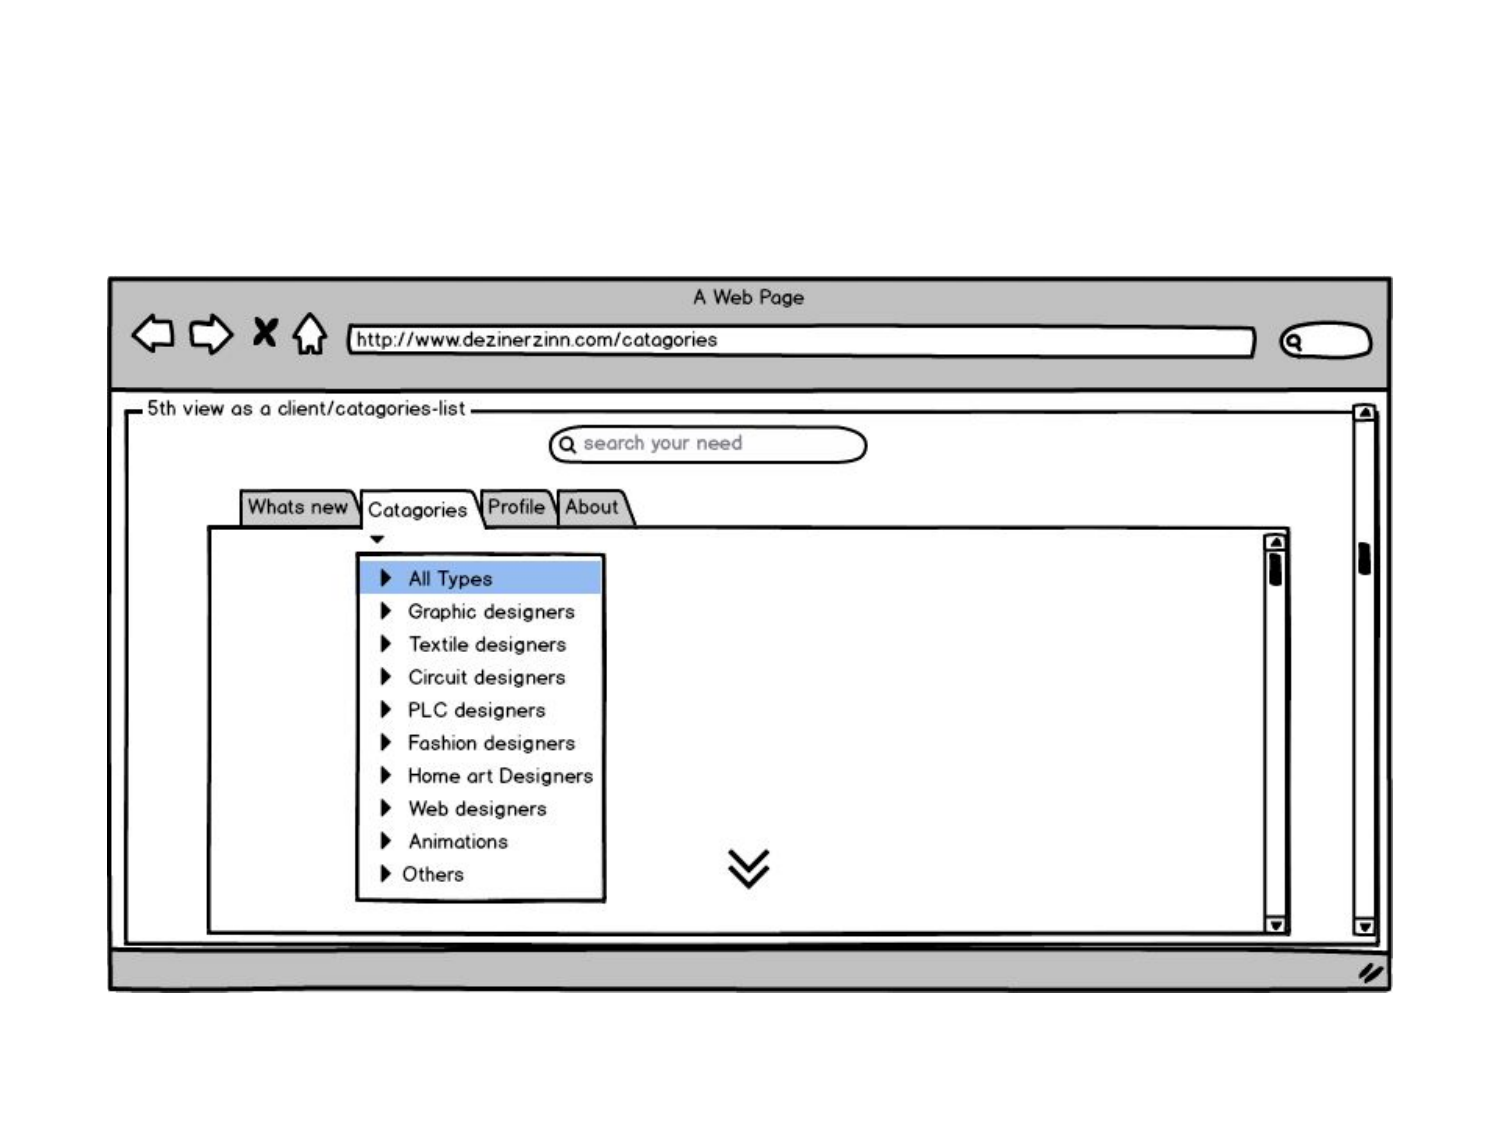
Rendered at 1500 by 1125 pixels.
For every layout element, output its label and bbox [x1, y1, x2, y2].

list [106, 274, 1394, 993]
